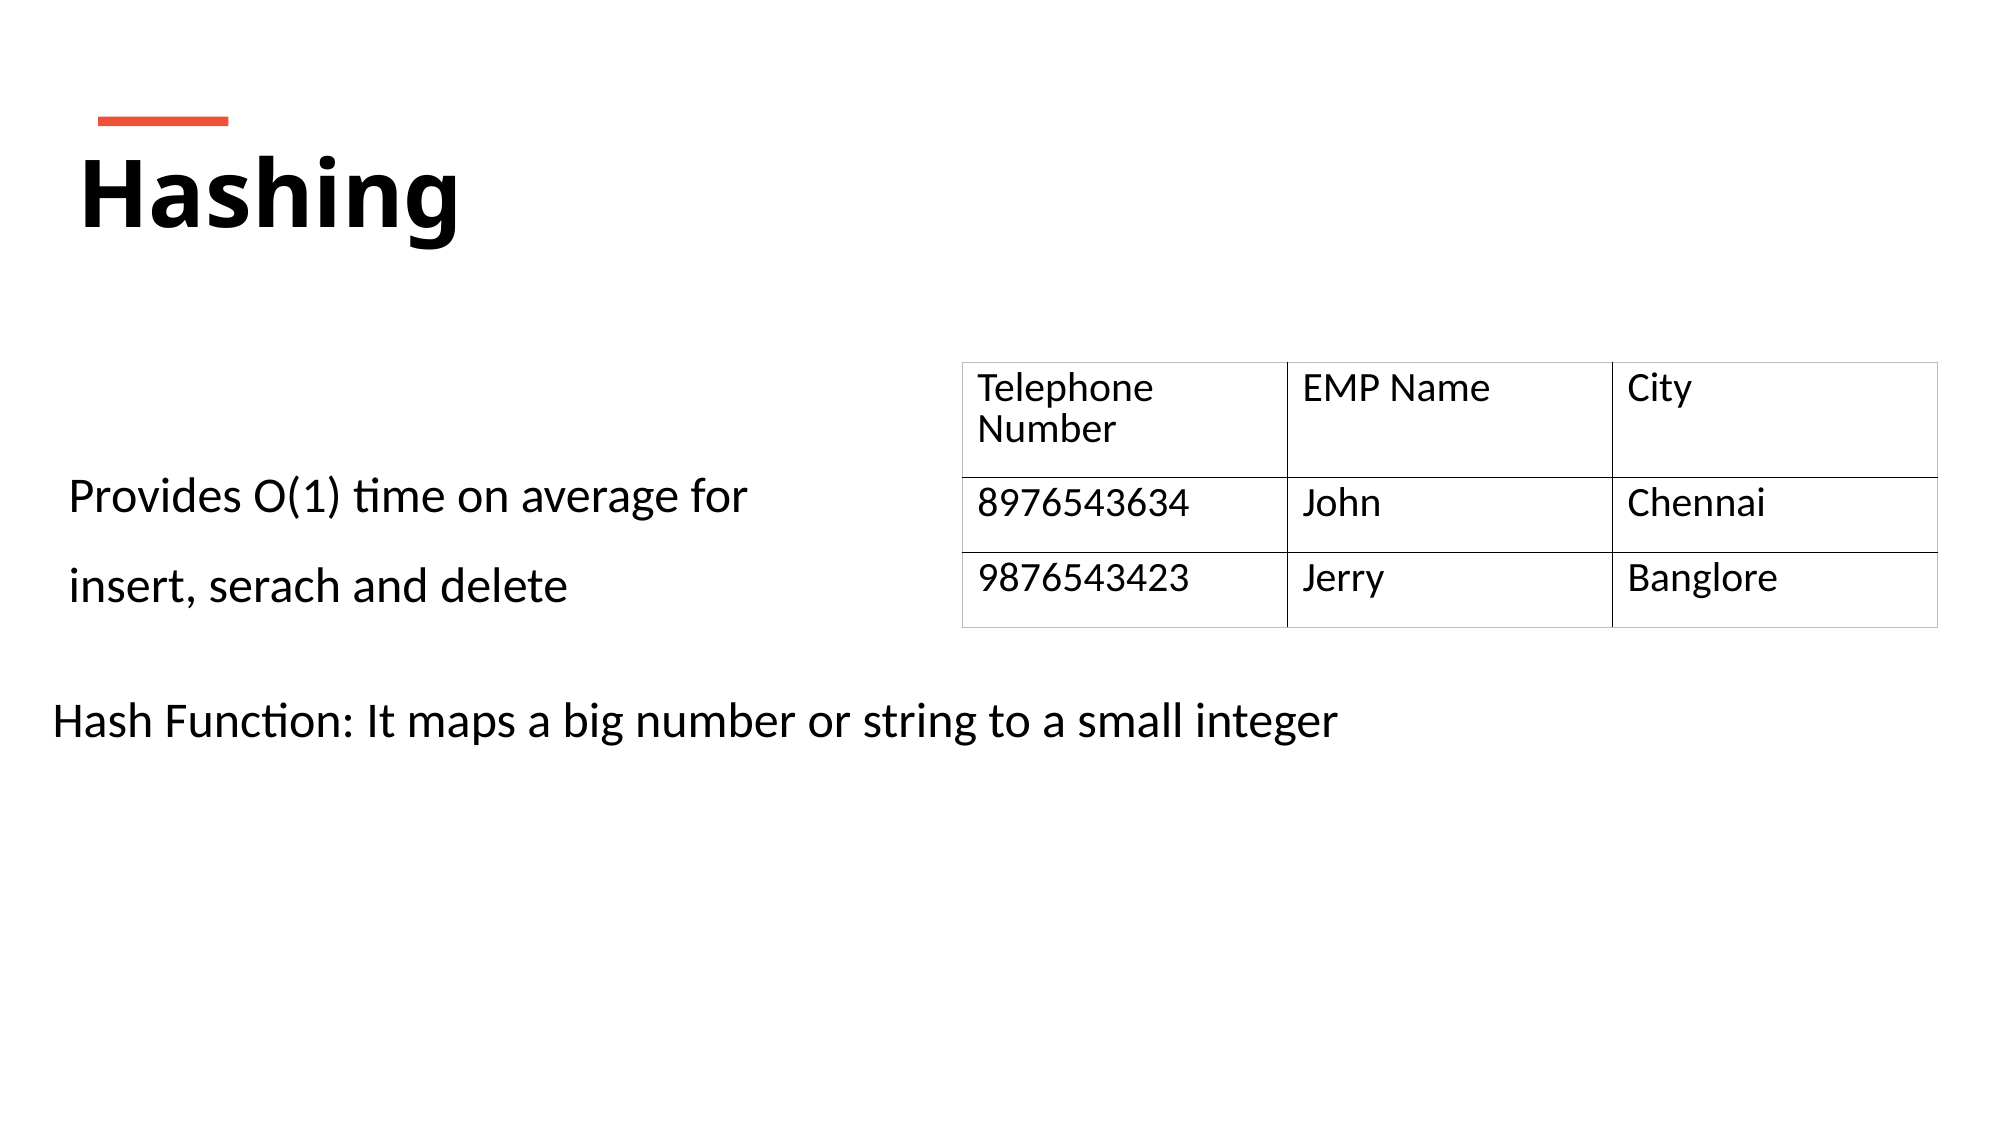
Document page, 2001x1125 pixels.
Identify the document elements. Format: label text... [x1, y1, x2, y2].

table_cell John [1288, 478, 1612, 552]
table_cell Banglore [1613, 553, 1937, 627]
text_box Hash Function: It maps a big number or string to a small integer [37, 649, 1516, 755]
text_box Provides O(1) time on average for insert, serach and delete [53, 424, 925, 620]
text_box [96, 115, 231, 128]
text_box Hashing [62, 126, 1890, 254]
table_cell 9876543423 [963, 553, 1287, 627]
table_header City [1613, 363, 1937, 477]
table_header Telephone Number [963, 363, 1287, 477]
table_cell Chennai [1613, 478, 1937, 552]
table_header EMP Name [1288, 363, 1612, 477]
table_cell Jerry [1288, 553, 1612, 627]
table_cell 8976543634 [963, 478, 1287, 552]
